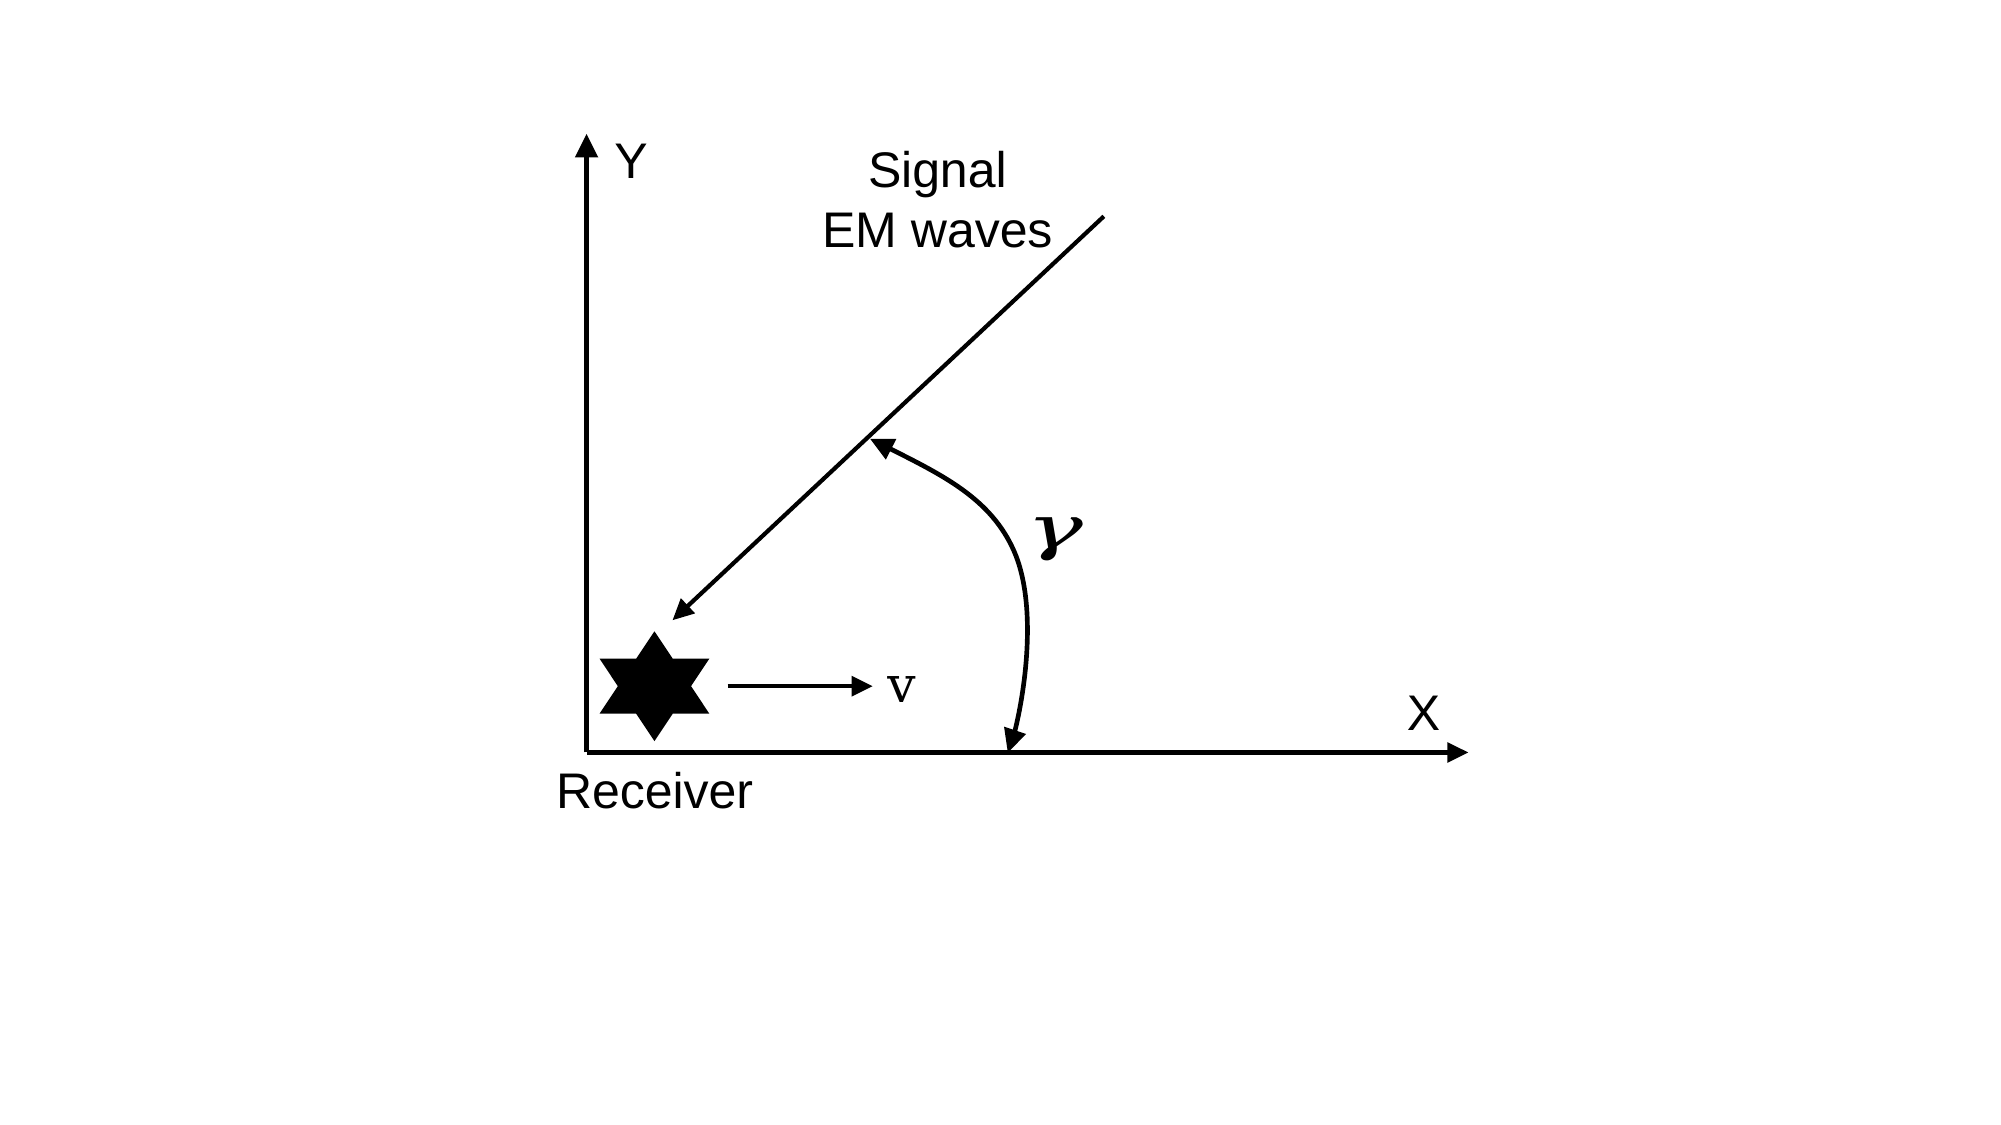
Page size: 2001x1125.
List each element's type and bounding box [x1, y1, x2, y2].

text_box [531, 133, 1469, 814]
